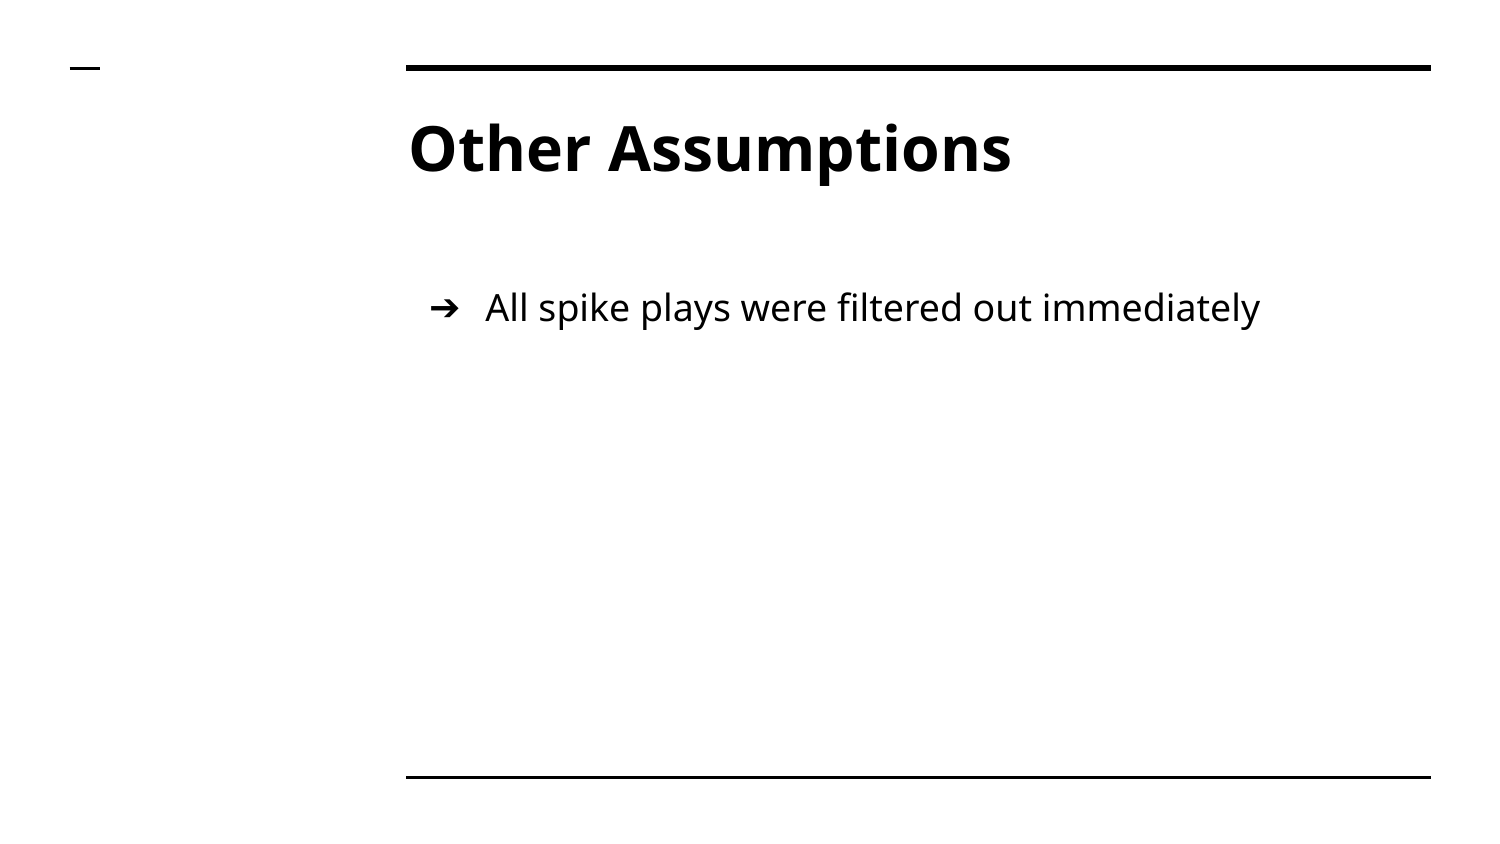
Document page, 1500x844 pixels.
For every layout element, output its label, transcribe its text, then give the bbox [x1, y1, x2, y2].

title Other Assumptions [393, 94, 1431, 199]
list All spike plays were filtered out immediately [395, 261, 1433, 755]
